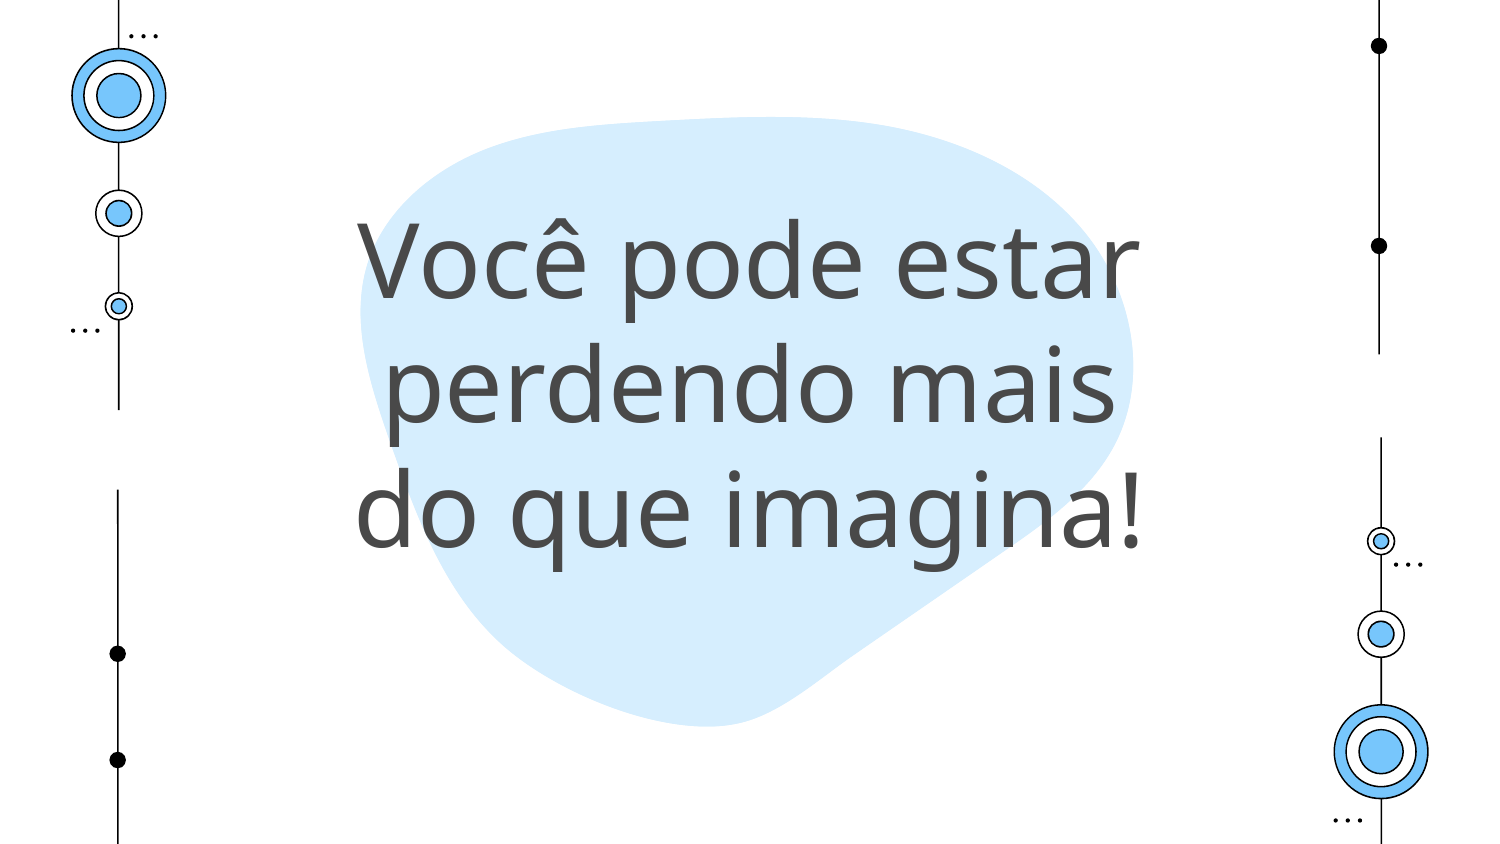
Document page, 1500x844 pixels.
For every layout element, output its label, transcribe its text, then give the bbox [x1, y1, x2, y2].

text_box [487, 190, 974, 366]
text_box Você pode estar perdendo mais do que imagina! [307, 307, 1193, 581]
